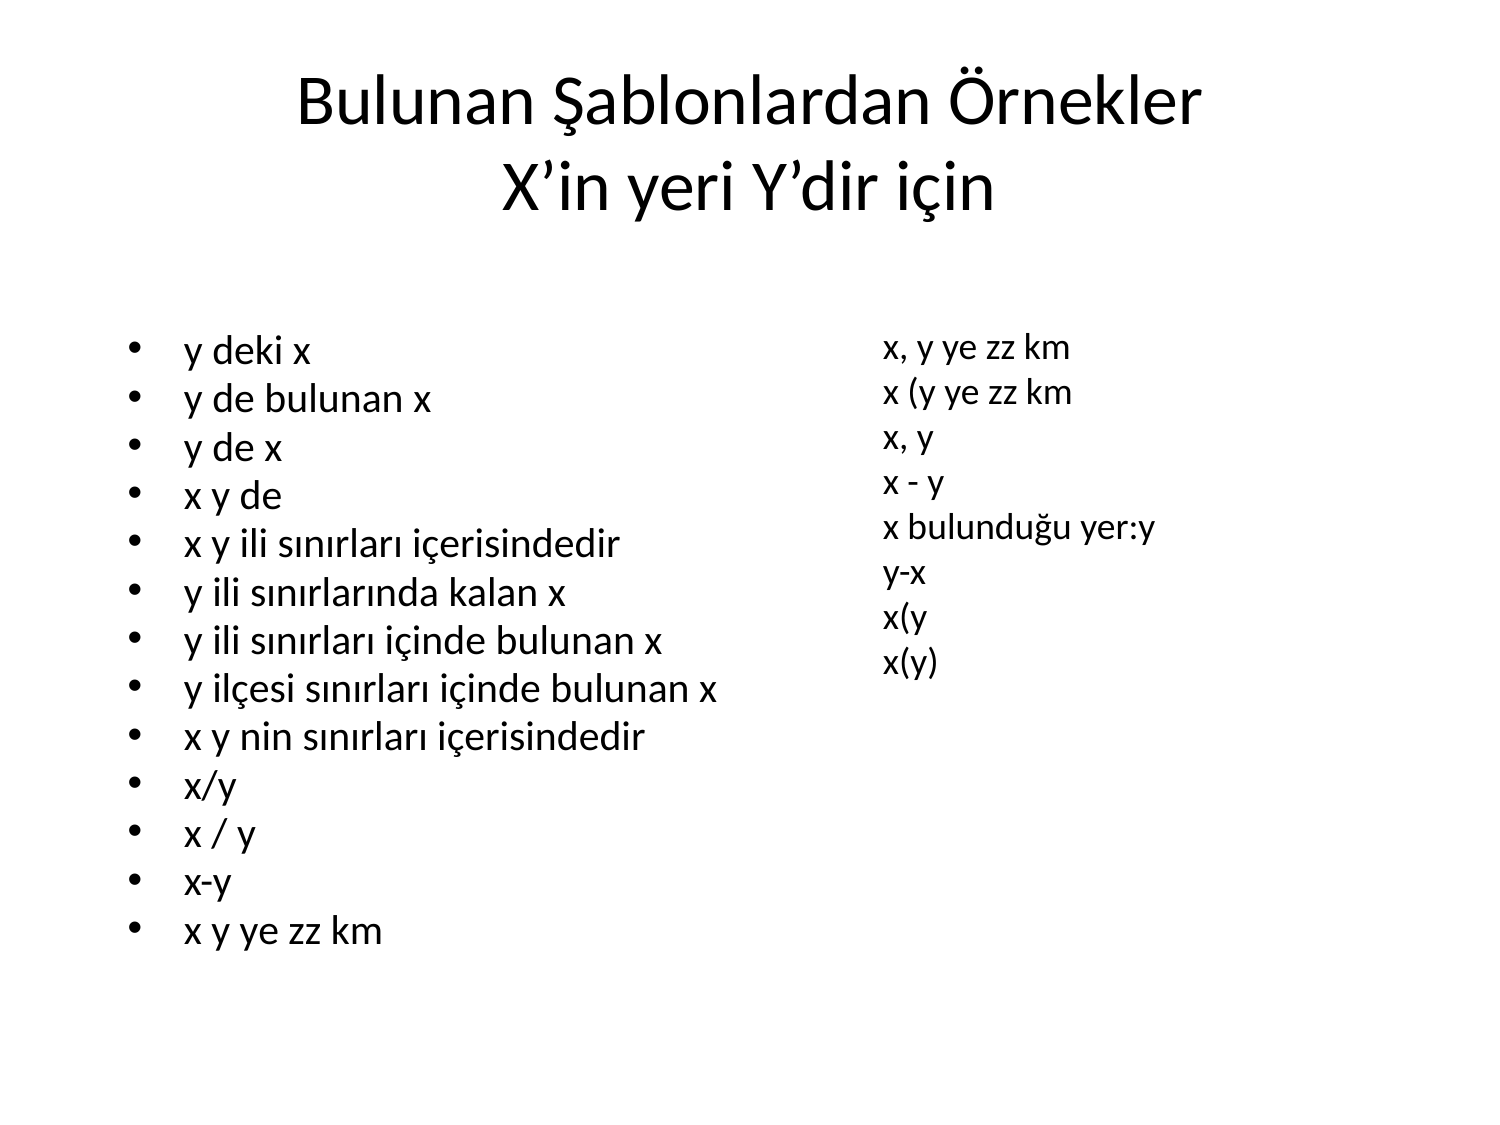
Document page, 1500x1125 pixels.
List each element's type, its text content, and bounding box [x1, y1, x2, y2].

list y deki x y de bulunan x y de x x y de x y ili sınırları içerisindedir y ili sınırlarında kalan x y ili sınırları içinde bulunan x y ilçesi sınırları içinde bulunan x x y nin sınırları içerisindedir x/y x / y x-y x y ye zz km [112, 324, 750, 1000]
title Bulunan Şablonlardan Örnekler X’in yeri Y’dir için [75, 45, 1425, 233]
text_box x, y ye zz km x (y ye zz km x, y x - y x bulunduğu yer:y y-x x(y x(y) [868, 314, 1329, 734]
